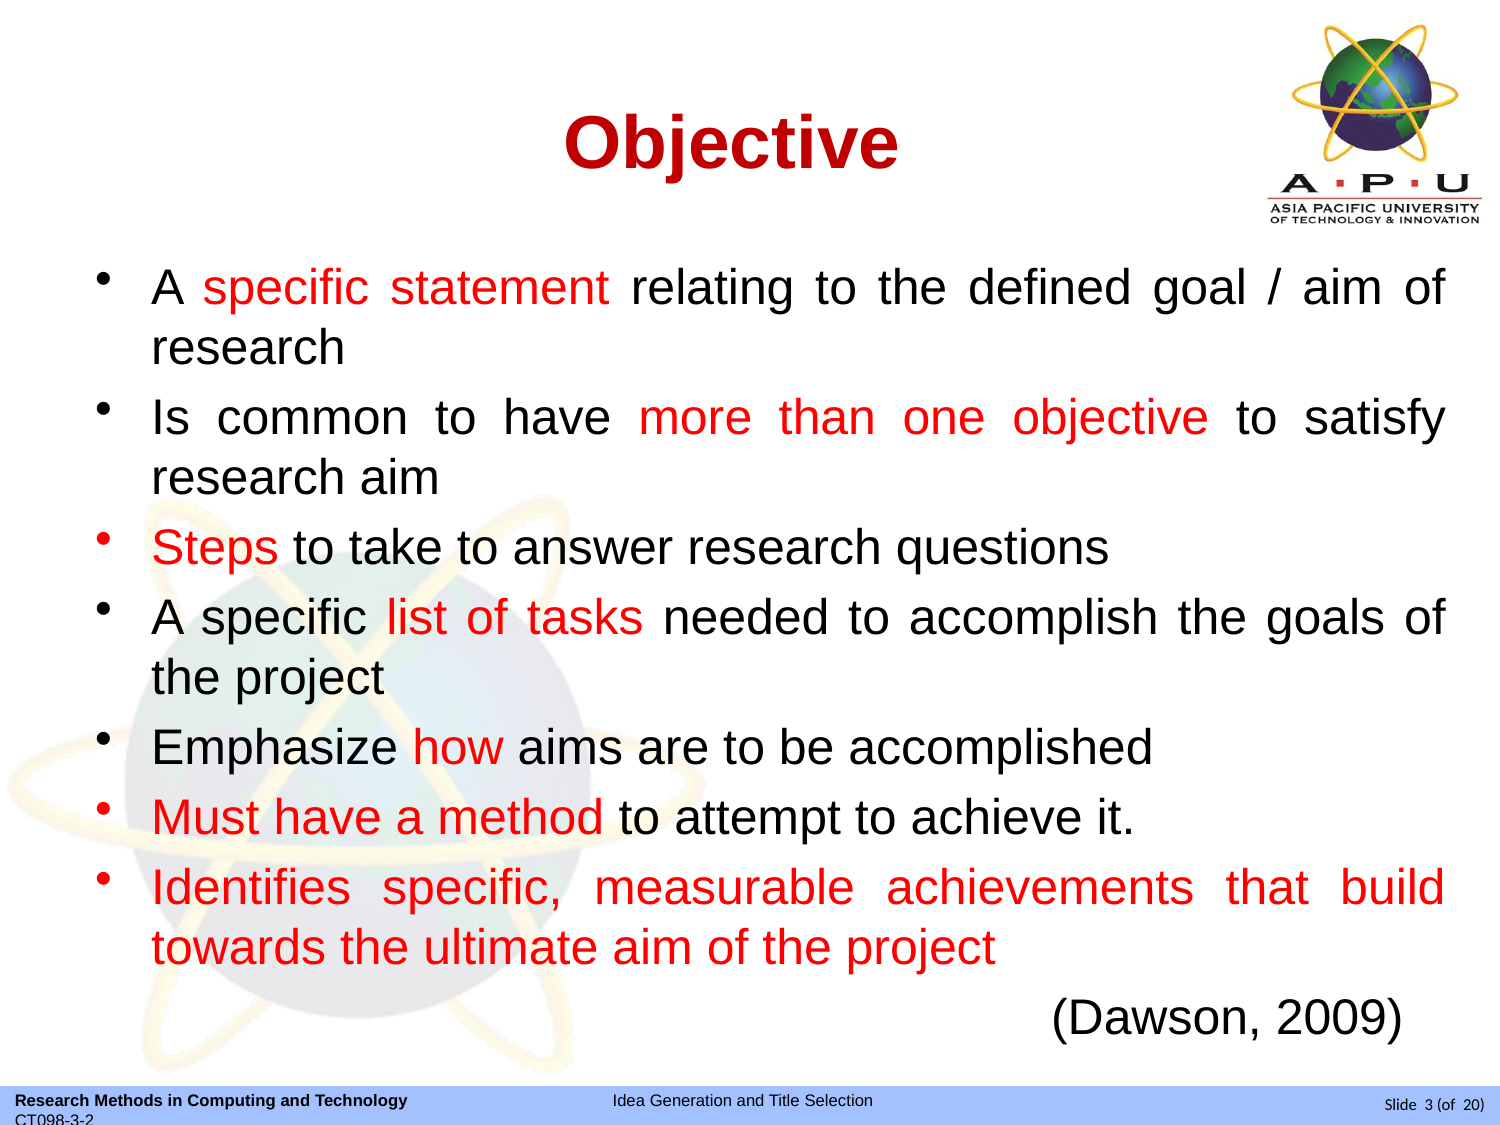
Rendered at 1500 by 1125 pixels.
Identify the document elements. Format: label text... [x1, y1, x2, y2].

footer Slide 3 (of 20) [1024, 1086, 1500, 1125]
picture [1251, 0, 1500, 249]
title Objective [79, 45, 1235, 233]
list A specific statement relating to the defined goal / aim of research Is common to have more than one objective to satisfy research aim Steps to take to answer research questions A specific list of tasks needed to accomplish the goals of the project Emphasize how aims are to be accomplished Must have a method to attempt to achieve it. Identifies specific, measurable achievements that build towards the ultimate aim of the project (Dawson, 2009) [79, 247, 1462, 990]
